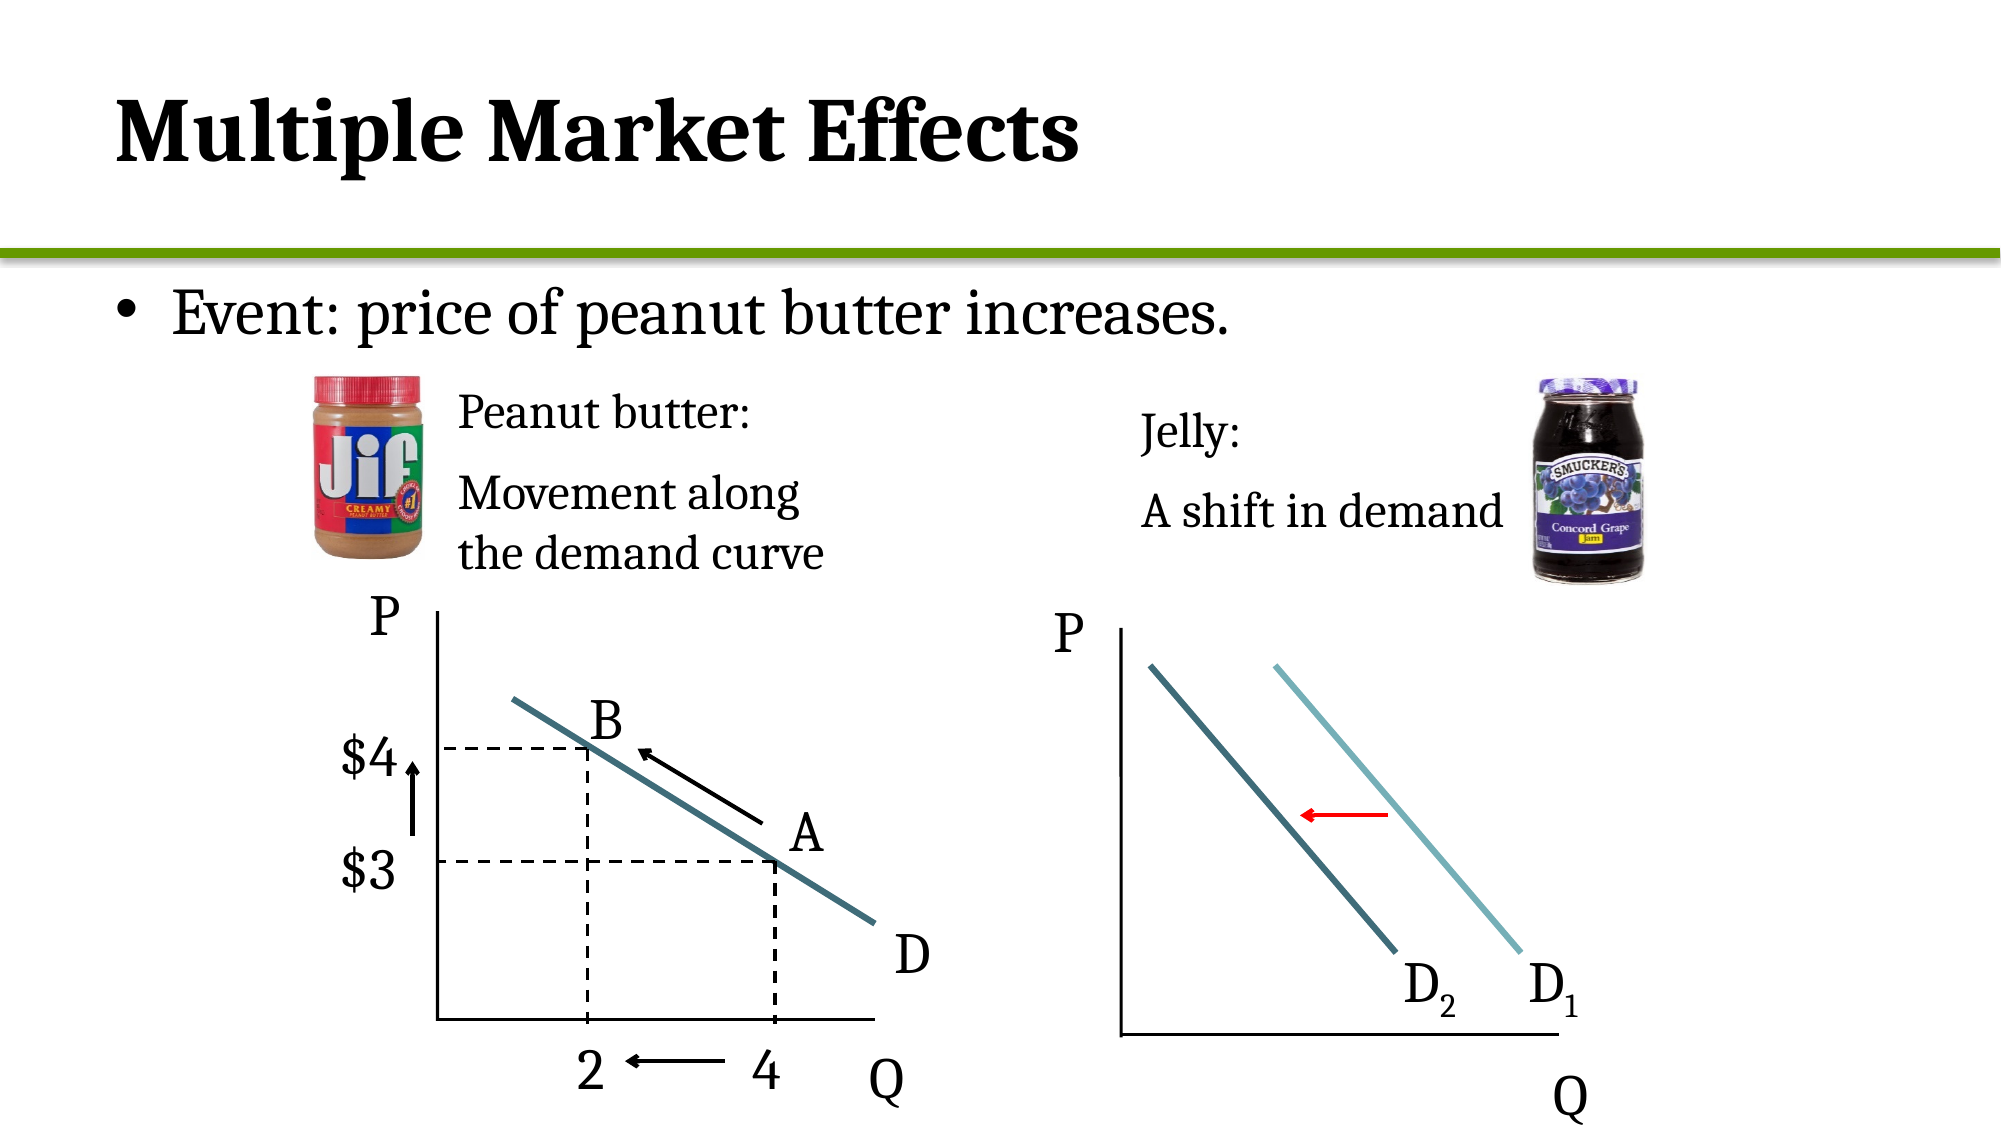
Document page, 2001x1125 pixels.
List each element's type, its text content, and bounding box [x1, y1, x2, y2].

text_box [1149, 665, 1613, 1029]
picture [1528, 372, 1648, 586]
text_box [324, 673, 955, 1112]
text_box P [362, 573, 429, 637]
title Multiple Market Effects [99, 0, 1900, 251]
list Event: price of peanut butter increases. [99, 259, 1900, 1064]
text_box Peanut butter: Movement along the demand curve [450, 374, 875, 588]
text_box Jelly: A shift in demand [1133, 393, 1523, 556]
picture [311, 373, 425, 560]
text_box Q [1546, 1052, 1613, 1116]
text_box P [1046, 590, 1113, 653]
